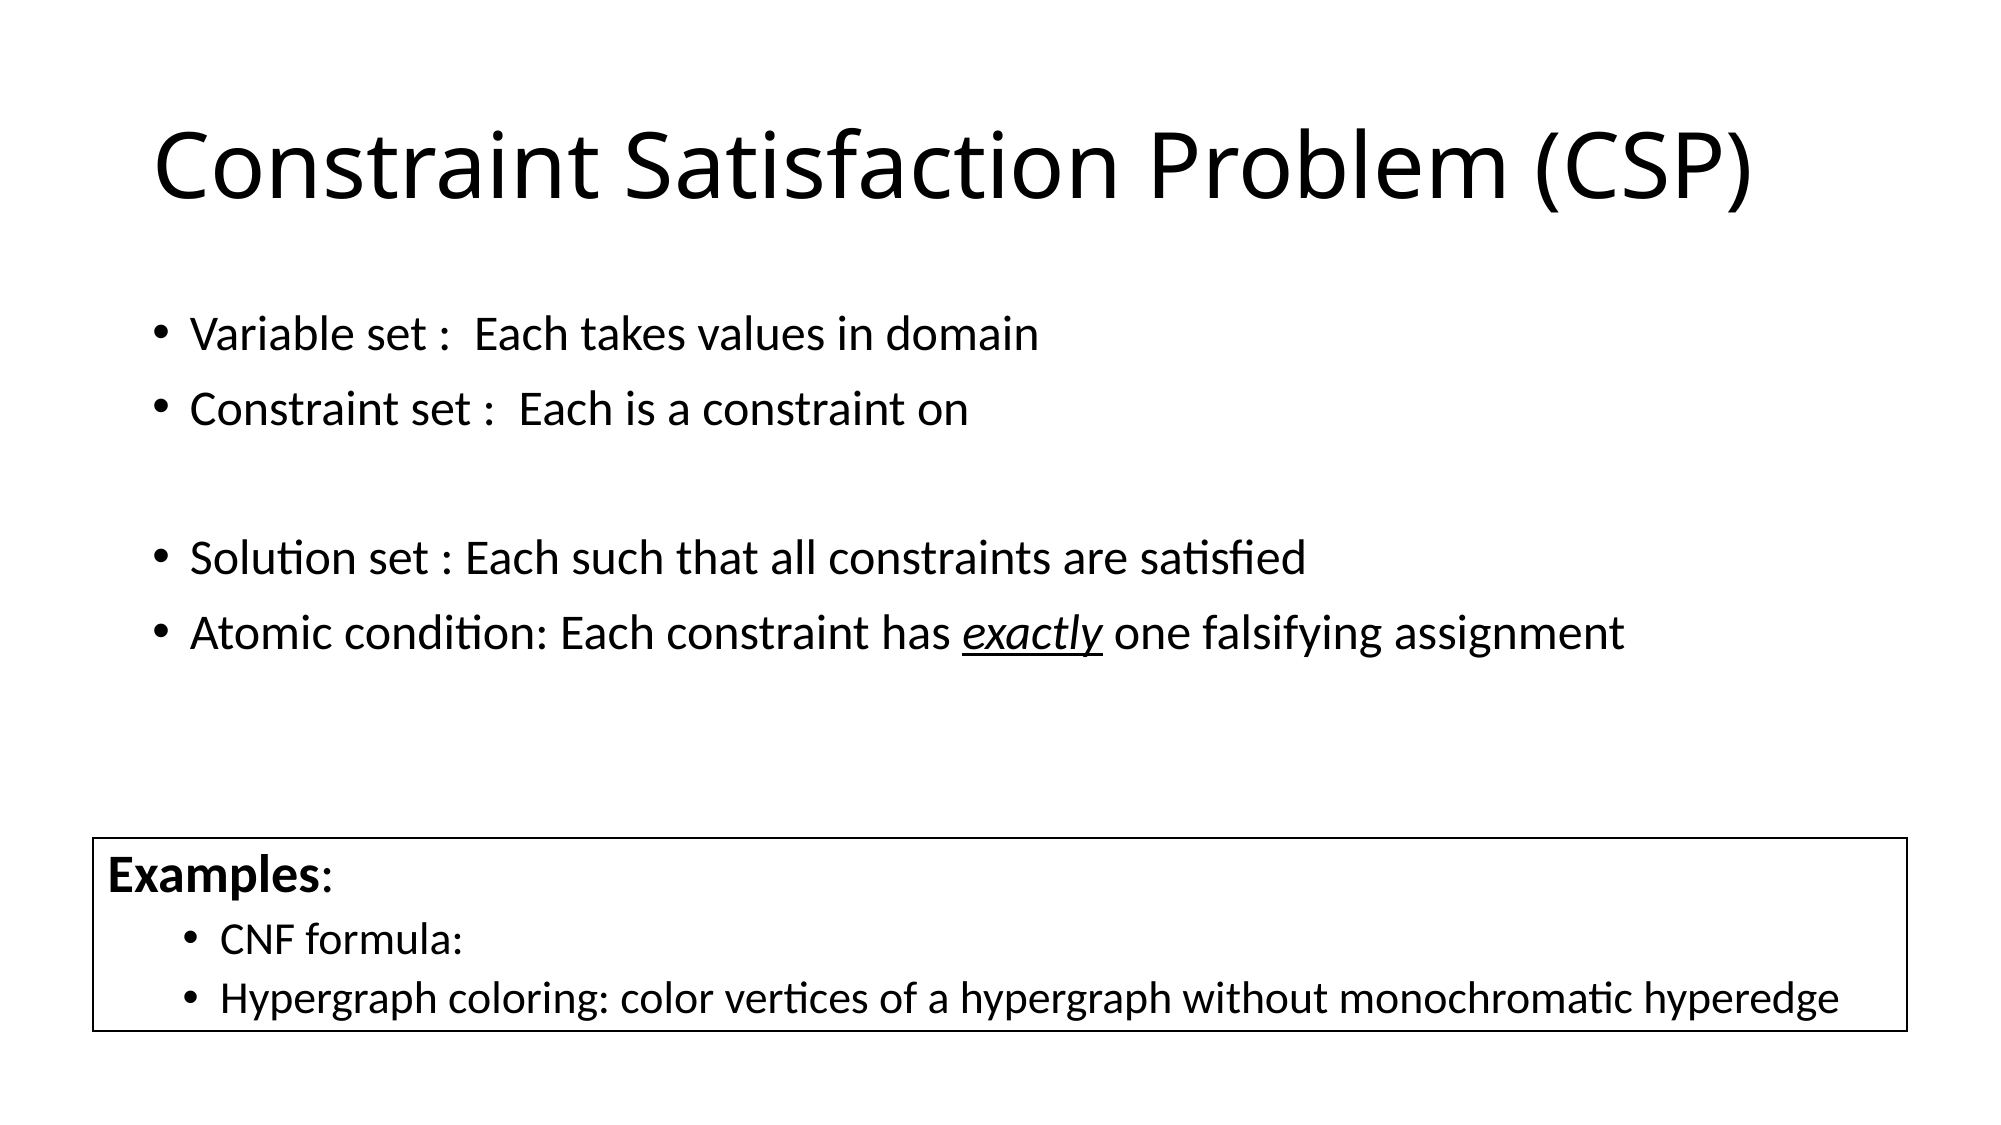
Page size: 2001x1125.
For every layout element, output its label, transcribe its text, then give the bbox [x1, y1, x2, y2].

title Constraint Satisfaction Problem (CSP) [137, 59, 1863, 278]
